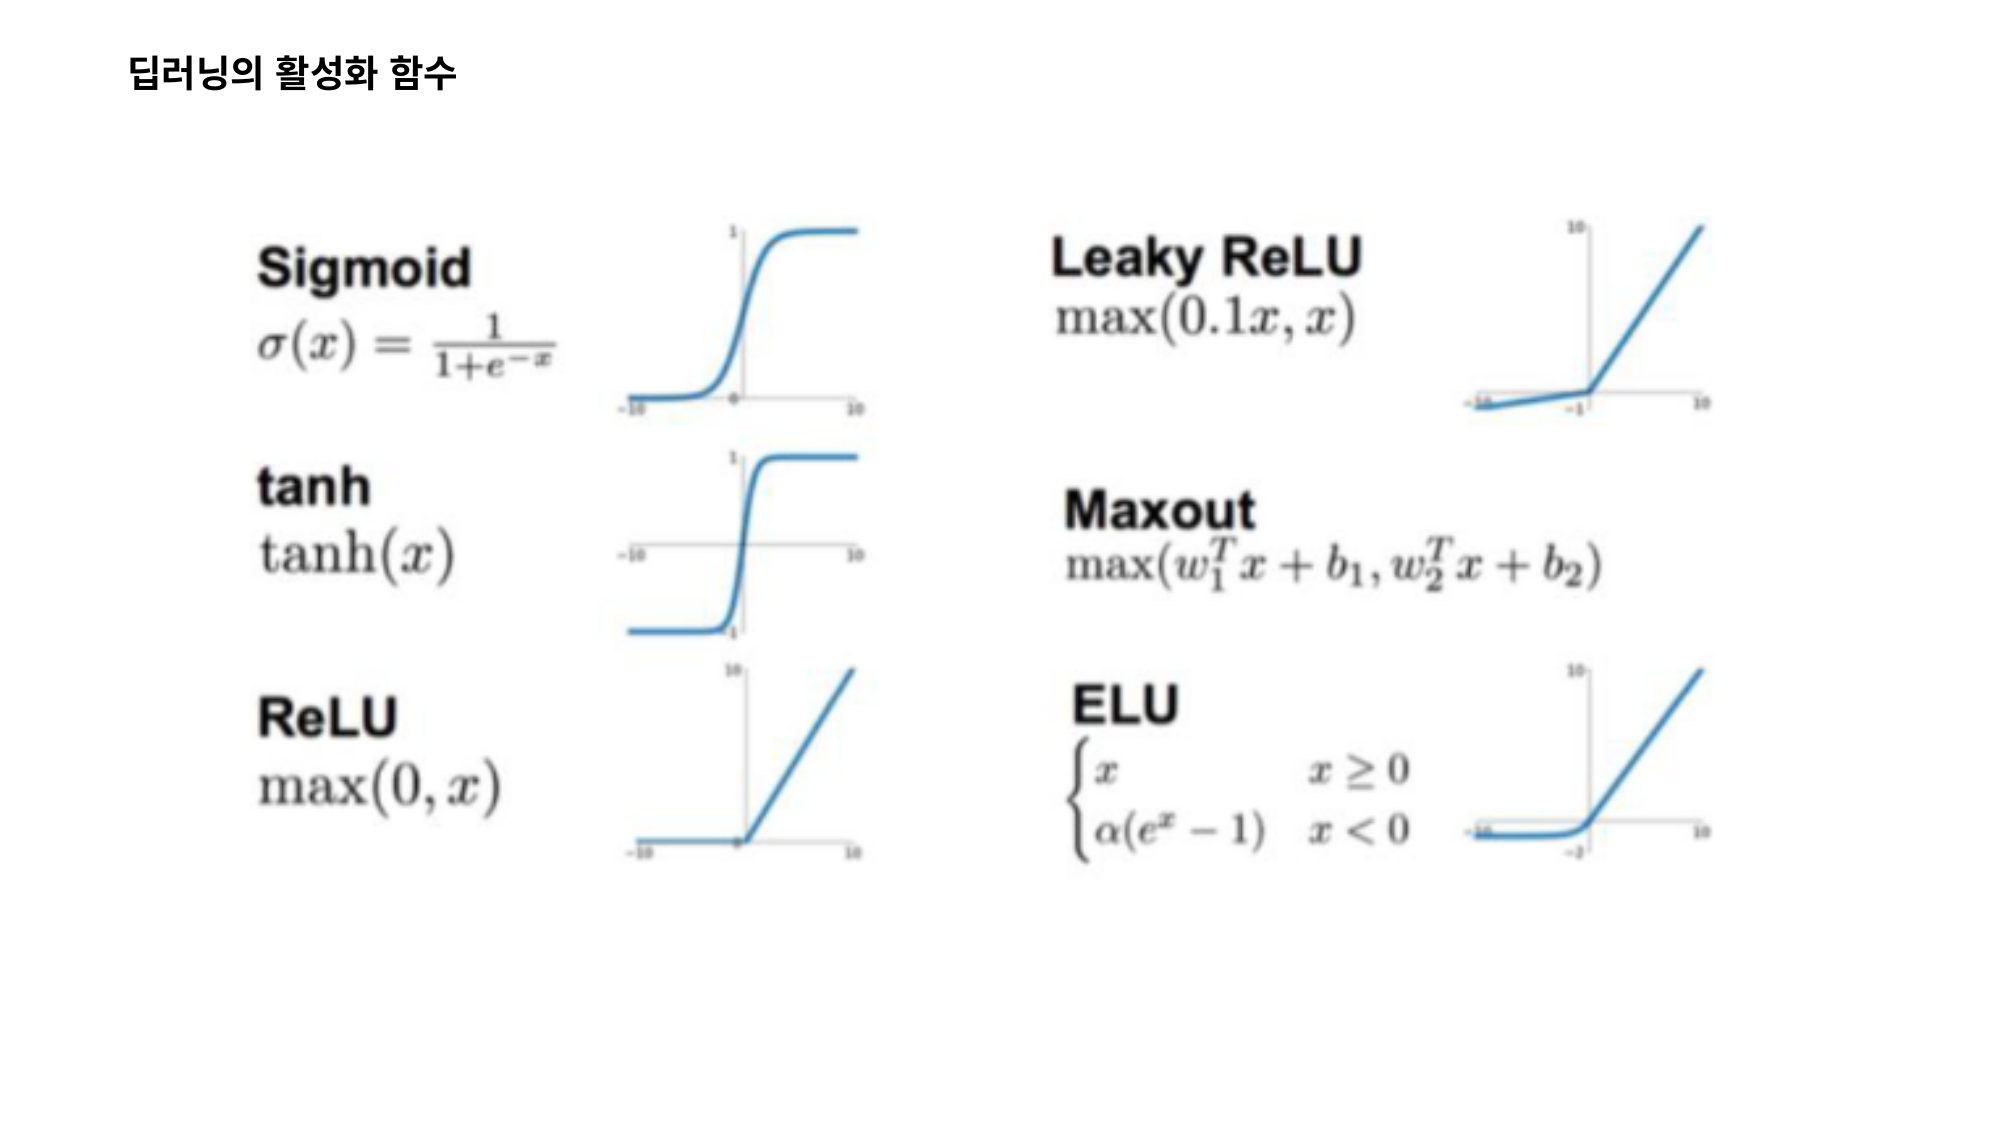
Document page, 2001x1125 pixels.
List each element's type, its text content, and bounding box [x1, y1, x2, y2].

picture [214, 130, 1786, 995]
text_box 딥러닝의 활성화 함수 [112, 42, 780, 103]
